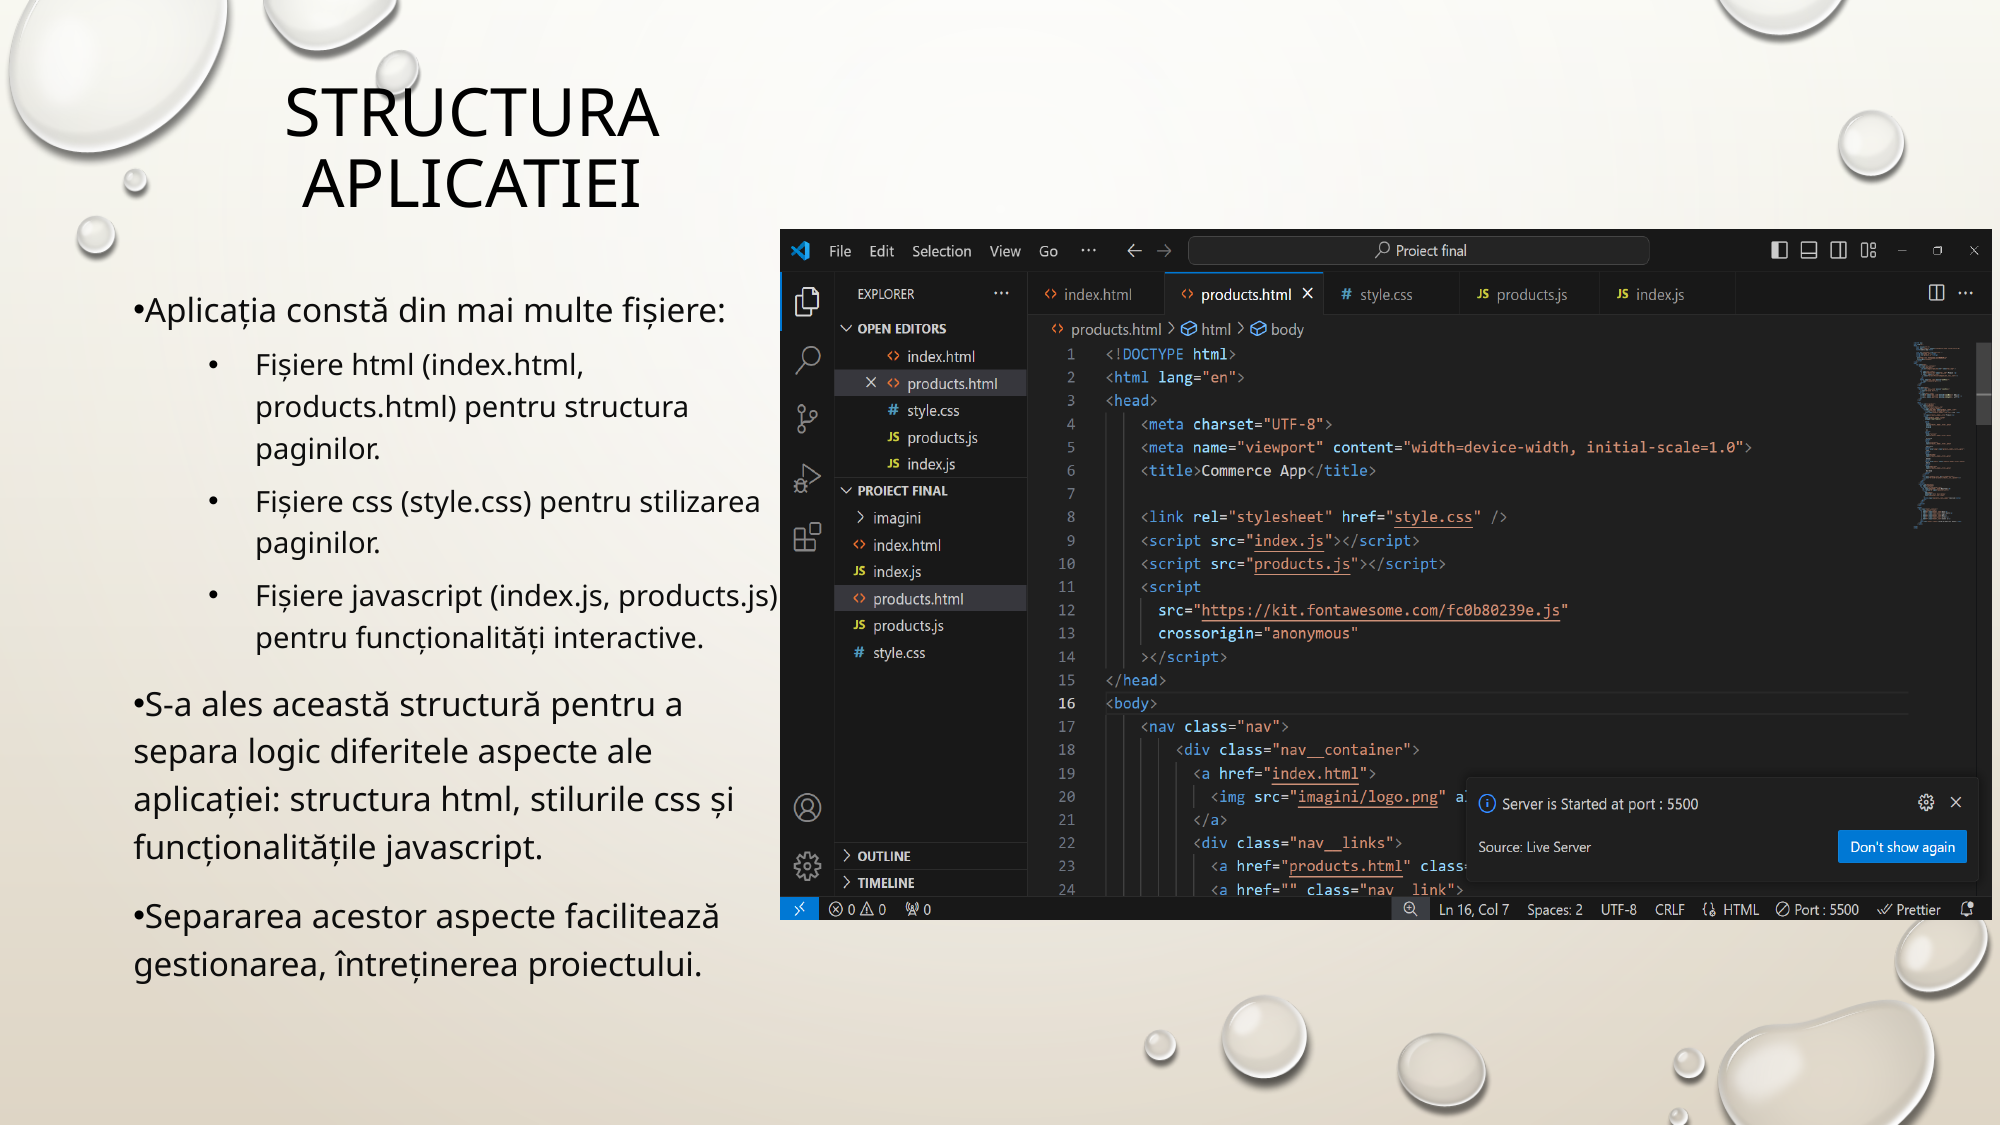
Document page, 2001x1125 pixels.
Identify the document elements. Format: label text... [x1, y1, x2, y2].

list Aplicația constă din mai multe fișiere: Fișiere html (index.html, products.html) pentru structura paginilor. Fișiere css (style.css) pentru stilizarea paginilor. Fișiere javascript (index.js, products.js) pentru funcționalități interactive. S-a ales această structură pentru a separa logic diferitele aspecte ale aplicației: structura html, stilurile css și funcționalitățile javascript. Separarea acestor aspecte facilitează gestionarea, întreținerea proiectului. [118, 273, 796, 1043]
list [779, 229, 1993, 920]
title Structura aplicatiei [149, 0, 796, 230]
picture [0, 0, 2000, 1125]
